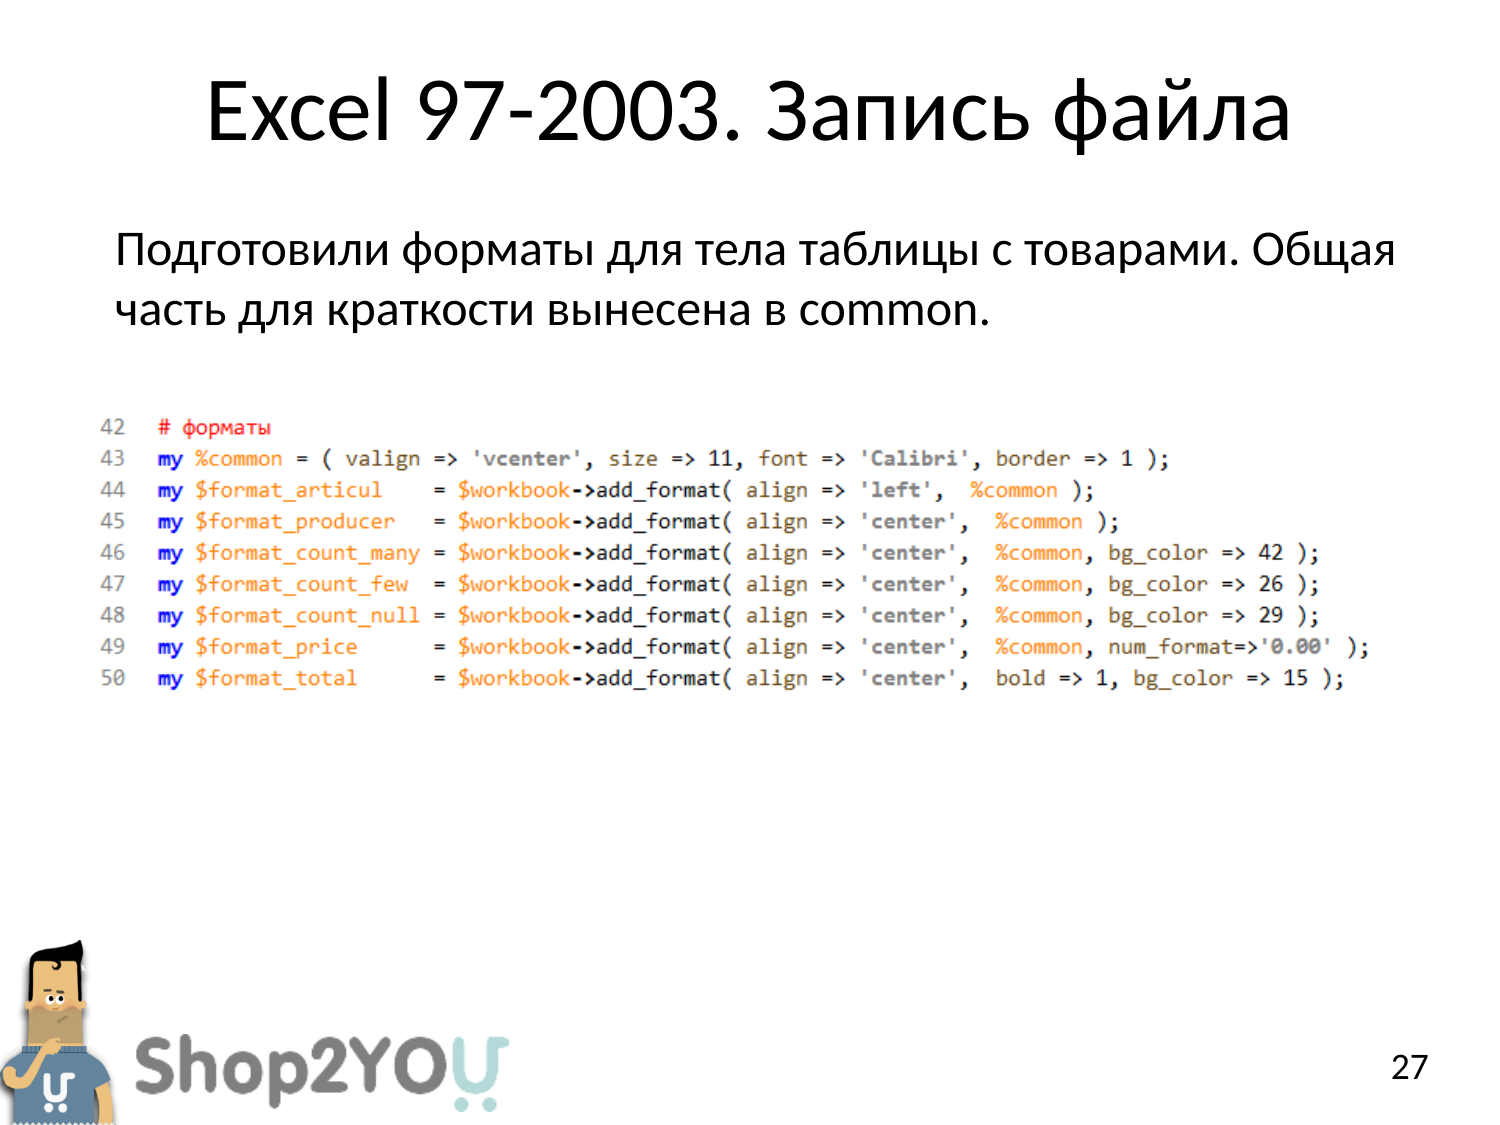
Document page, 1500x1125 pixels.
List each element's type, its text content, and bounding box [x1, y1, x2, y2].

text_box 27 [1376, 1034, 1471, 1095]
subtitle Подготовили форматы для тела таблицы с товарами. Общая часть для краткости вынесена в common. [100, 207, 1436, 386]
title Excel 97-2003. Запись файла [40, 30, 1460, 178]
picture [88, 408, 1405, 699]
picture [0, 940, 511, 1125]
